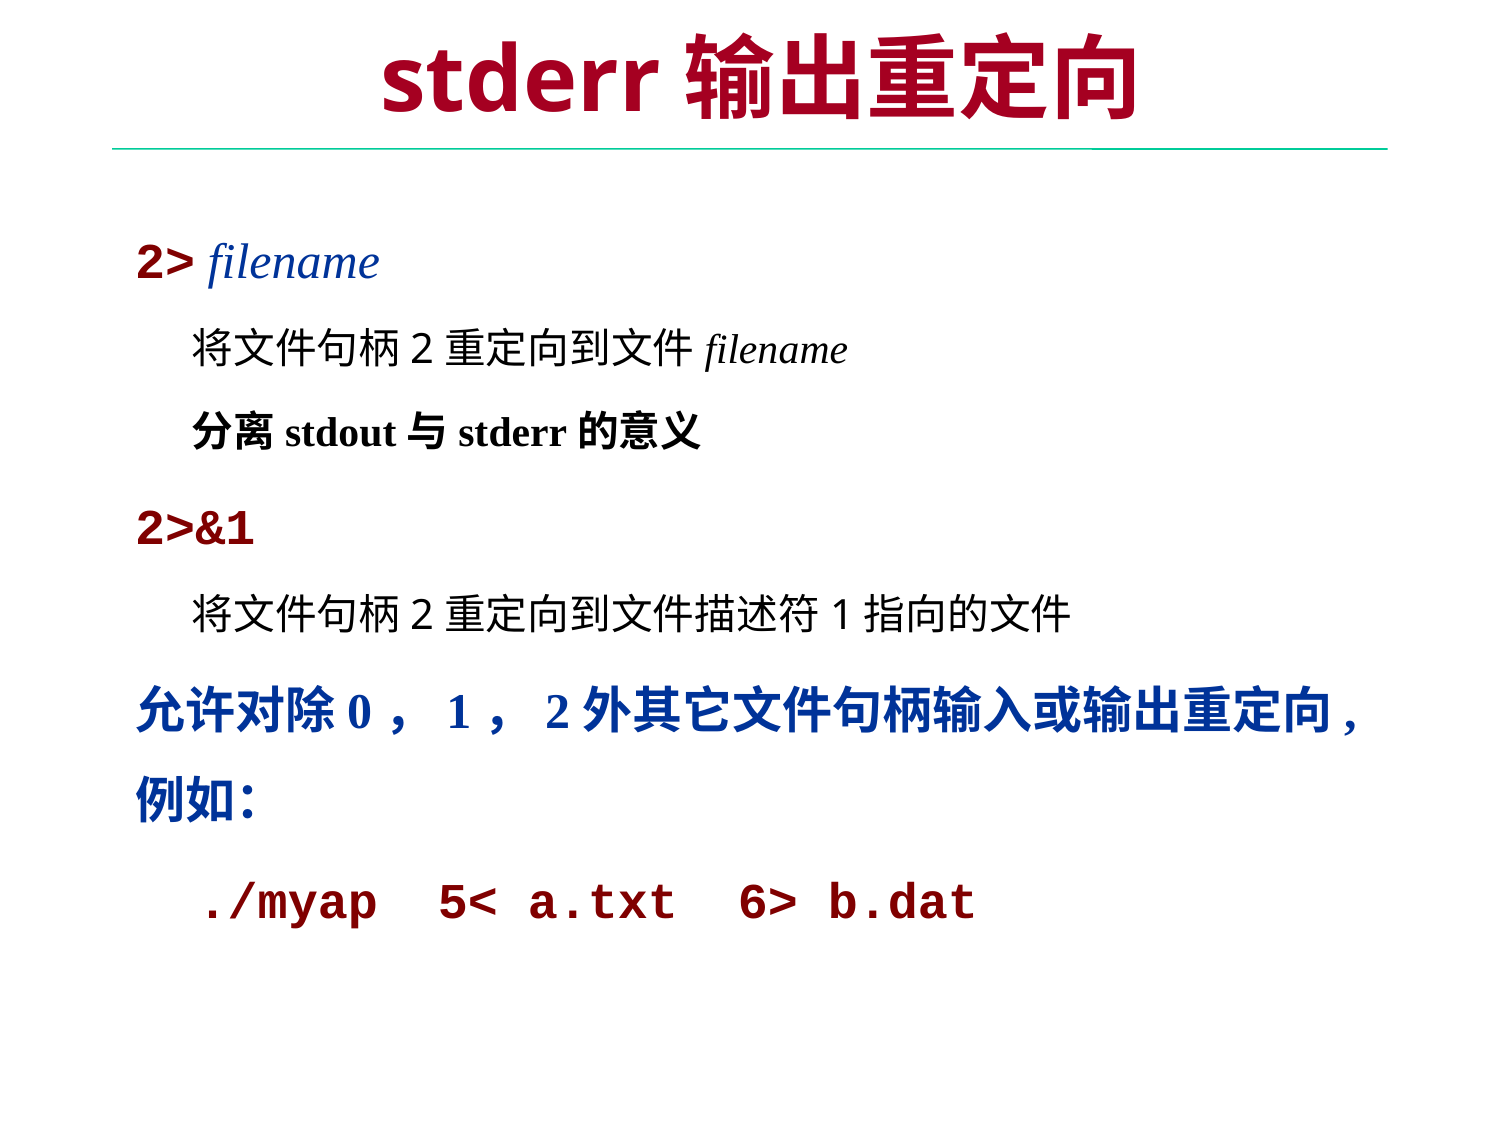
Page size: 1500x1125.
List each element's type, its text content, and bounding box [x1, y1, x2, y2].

text_box stderr输出重定向 [123, 18, 1399, 149]
text_box 2> filename 将文件句柄2重定向到文件filename 分离stdout与stderr的意义 2>&1 将文件句柄2重定向到文件描述符1指向的文件 允许对除0，1，2外其它文件句柄输入或输出重定向,例如： ./myap 5< a.txt 6> b.dat [123, 192, 1427, 753]
